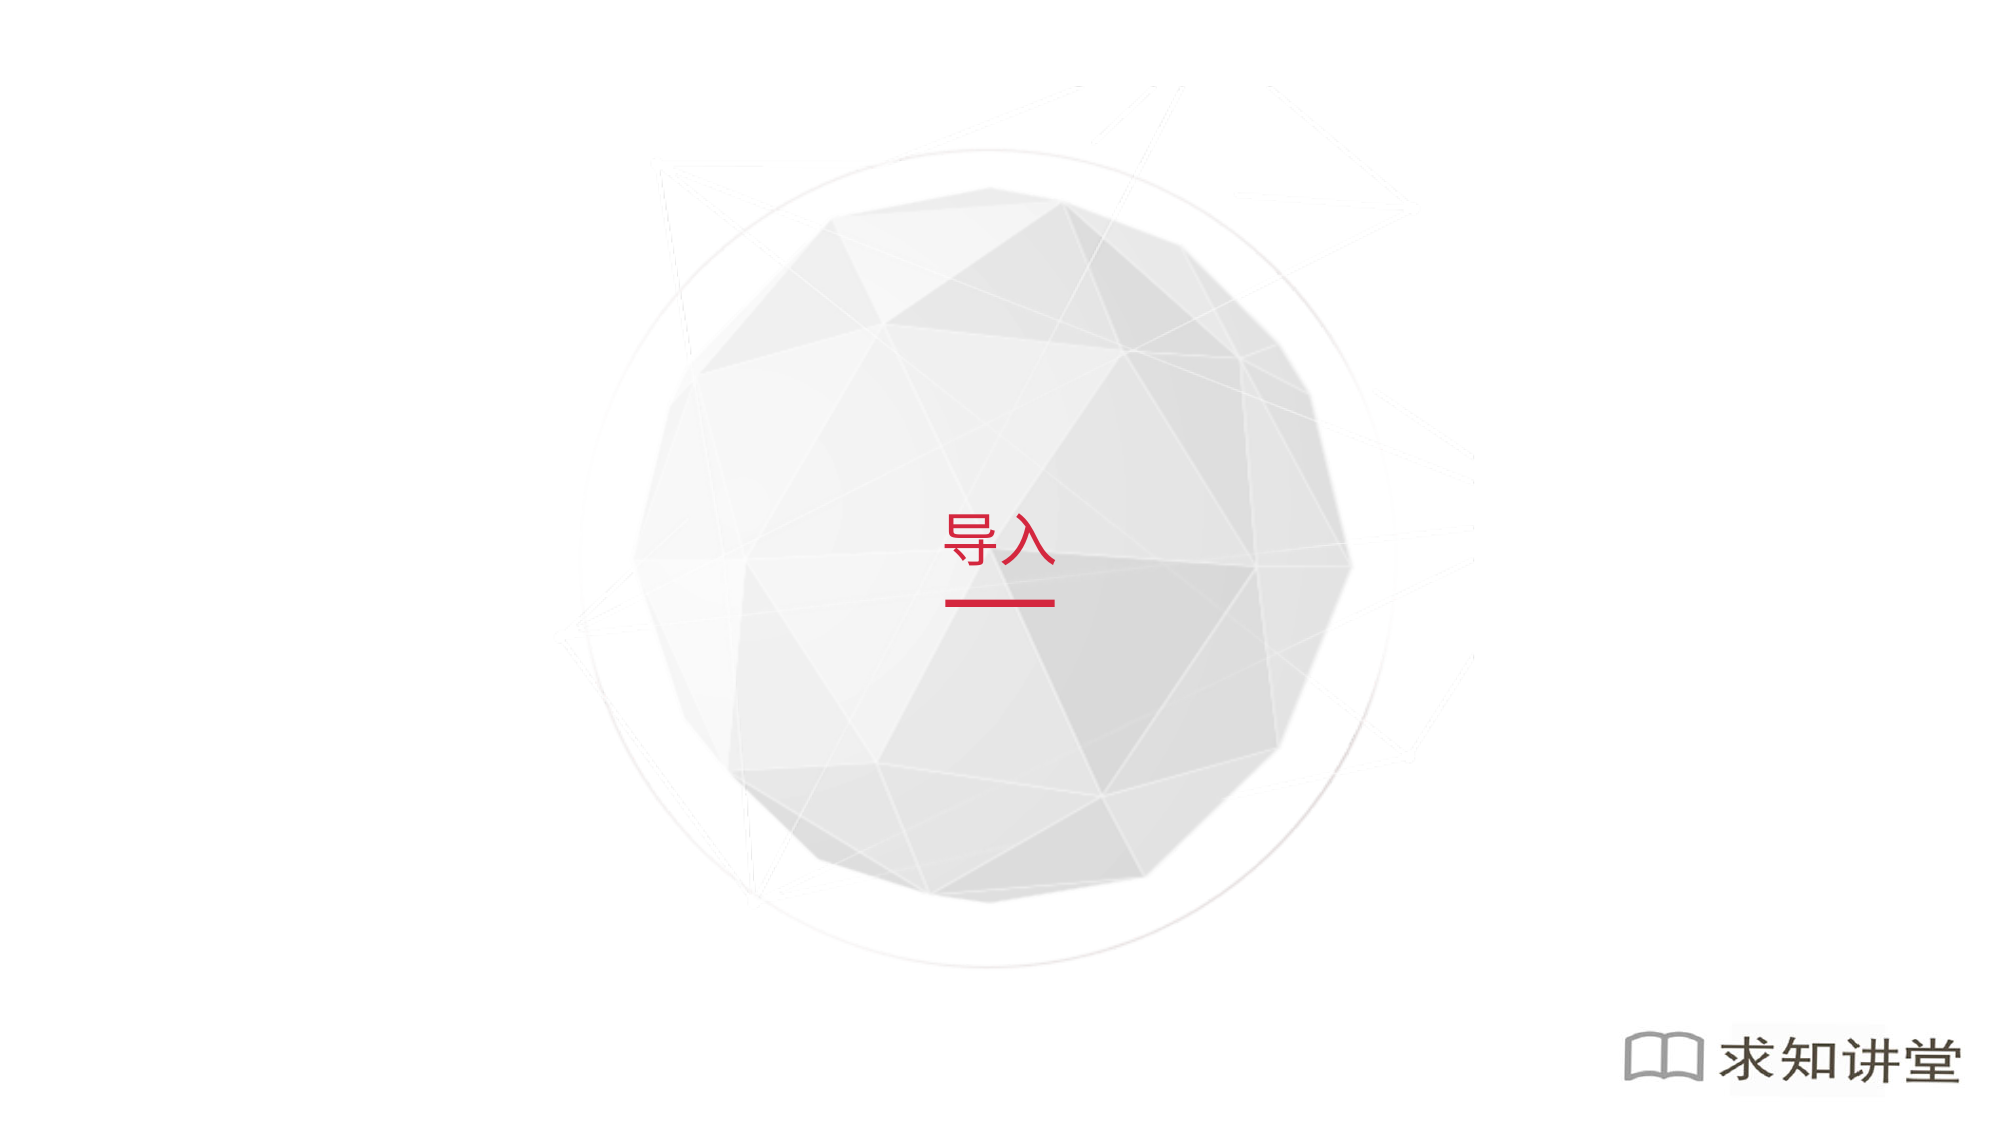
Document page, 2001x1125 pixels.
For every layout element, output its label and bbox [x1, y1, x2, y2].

text_box [926, 495, 1074, 608]
picture [0, 0, 2001, 1125]
